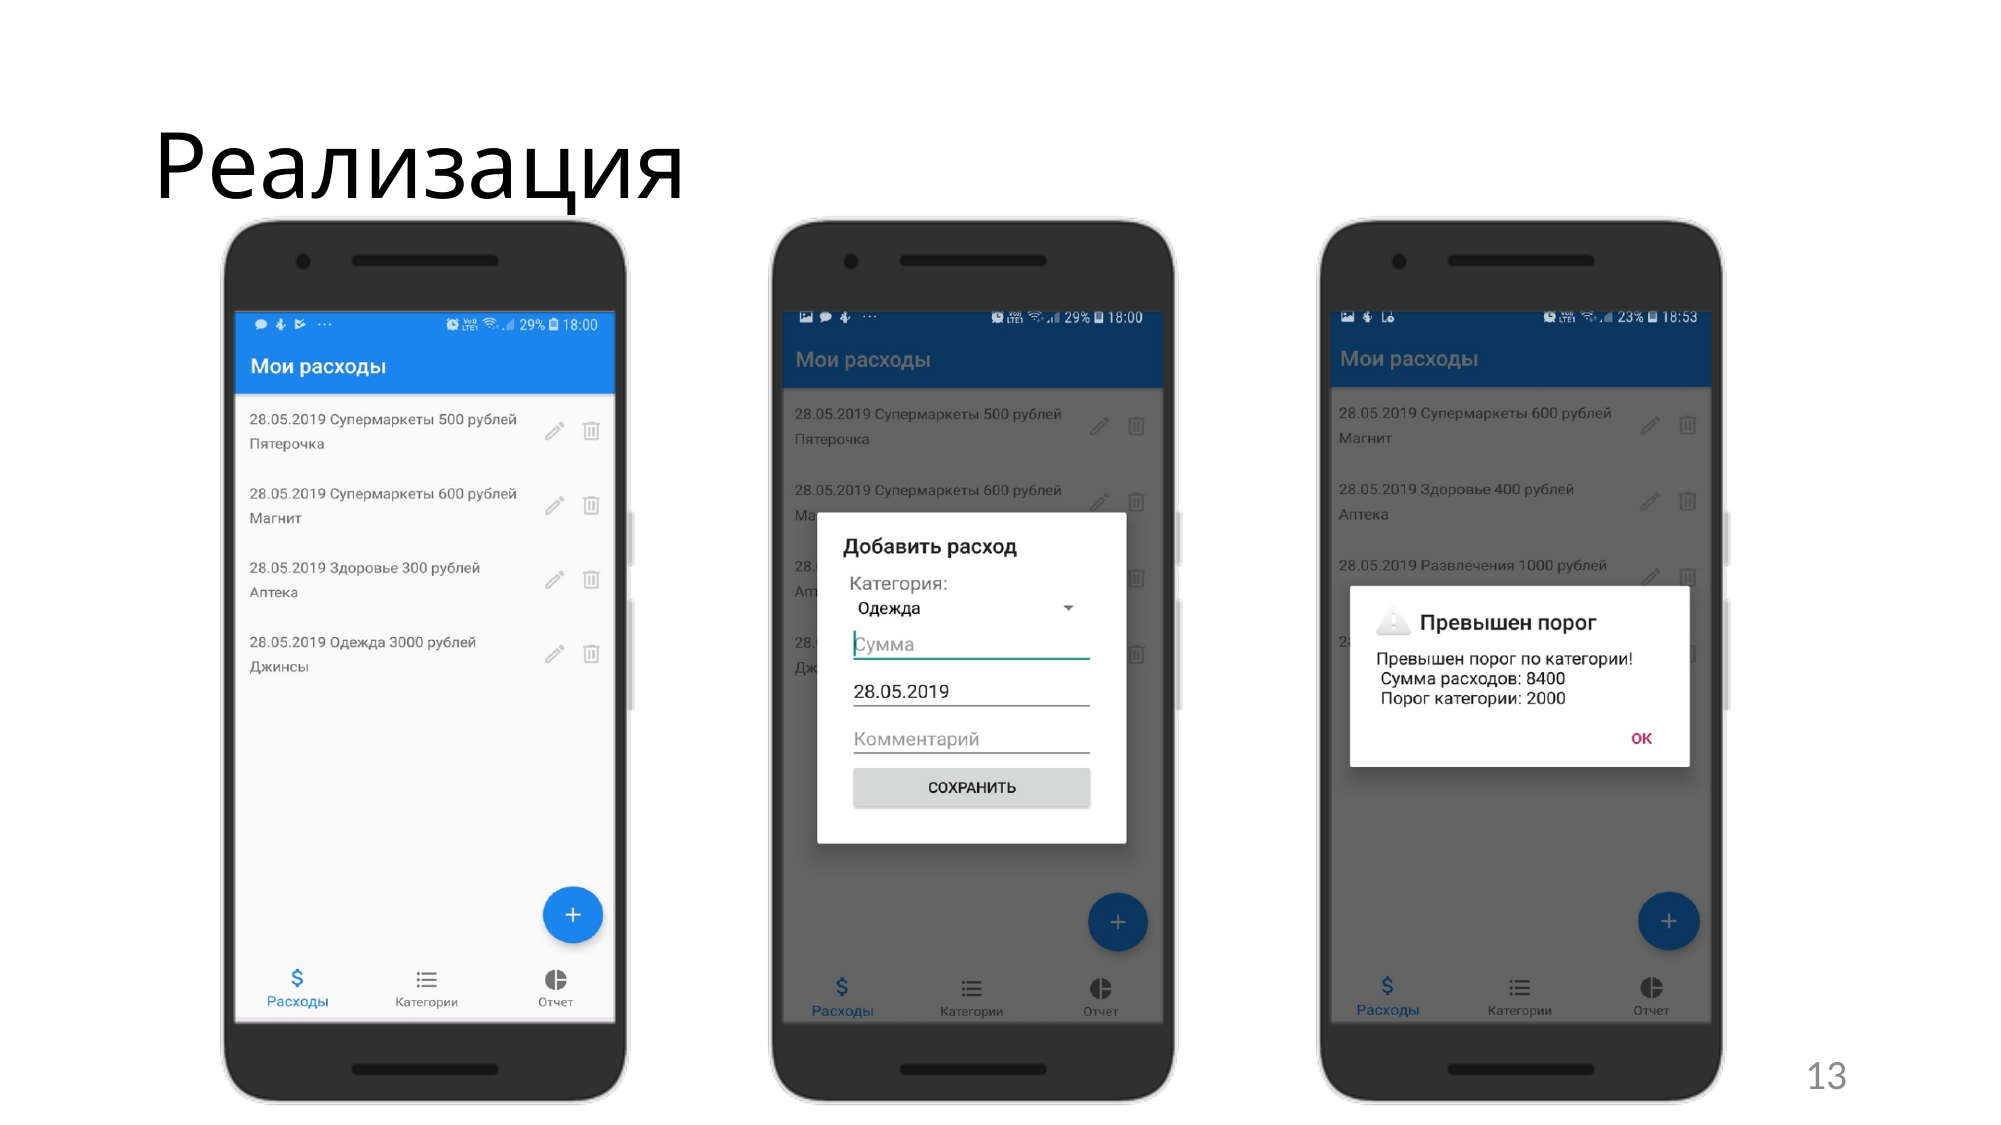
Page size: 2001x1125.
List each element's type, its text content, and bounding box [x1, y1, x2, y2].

picture [738, 194, 1205, 1125]
slide_number 13 [1753, 1042, 1863, 1103]
title Реализация [137, 59, 1863, 278]
picture [1286, 194, 1753, 1125]
picture [191, 194, 657, 1125]
